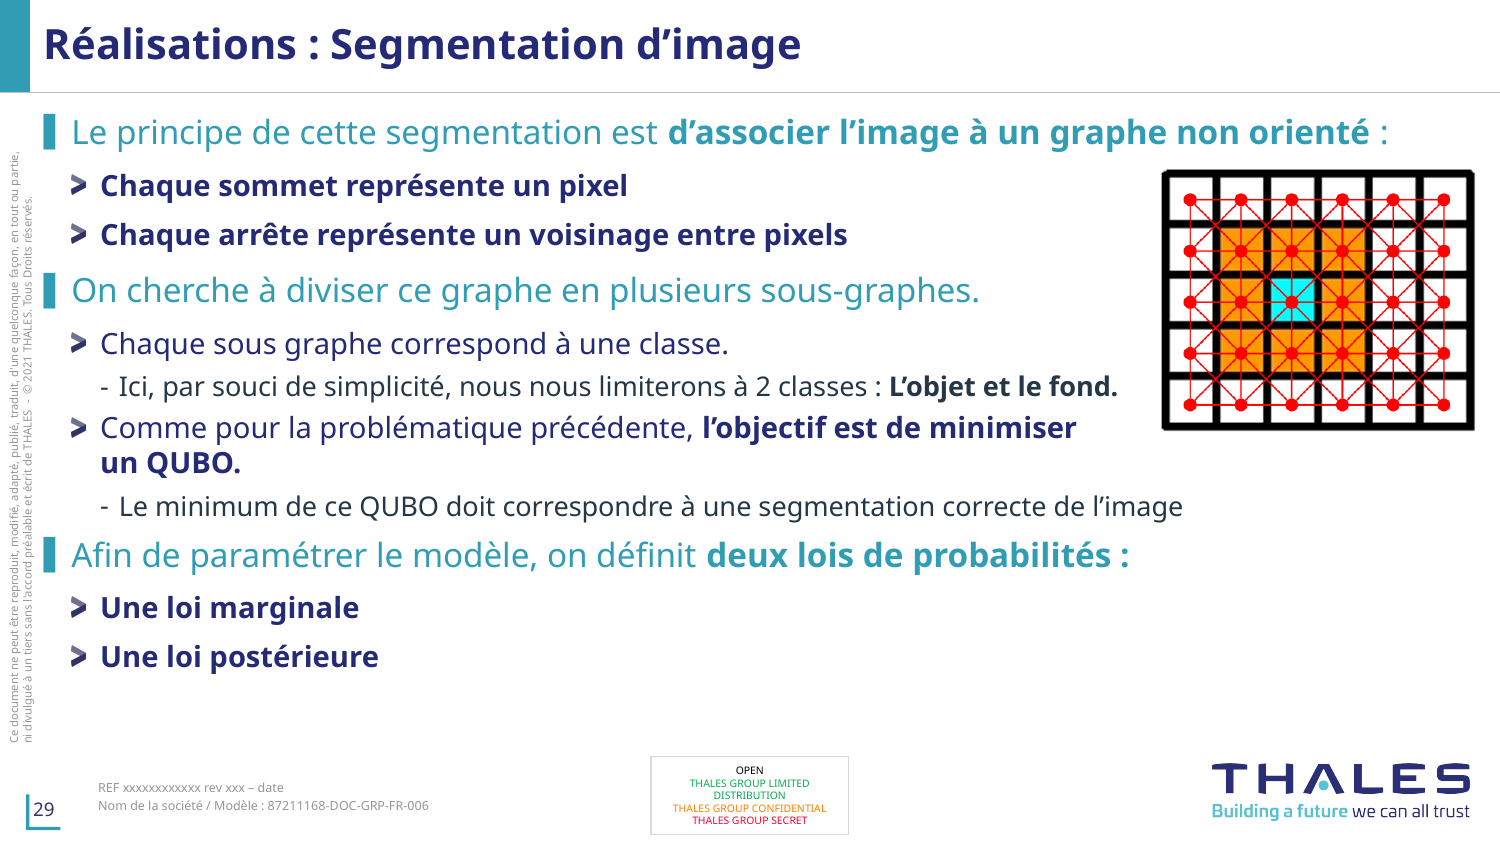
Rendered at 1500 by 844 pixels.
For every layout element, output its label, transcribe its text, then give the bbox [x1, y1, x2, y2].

picture [71, 596, 86, 618]
picture [1212, 763, 1470, 821]
picture [71, 223, 86, 244]
picture [71, 645, 86, 667]
title Réalisations : Segmentation d’image [43, 0, 1467, 93]
picture [71, 417, 86, 438]
picture [71, 332, 86, 353]
list Le principe de cette segmentation est d’associer l’image à un graphe non orienté : Chaque sommet représente un pixel Chaque arrête représente un voisinage entre pixels On cherche à diviser ce graphe en plusieurs sous-graphes. Chaque sous graphe correspond à une classe. Ici, par souci de simplicité, nous nous limiterons à 2 classes : L’objet et le fond. Comme pour la problématique précédente, l’objectif est de minimiser un QUBO. Le minimum de ce QUBO doit correspondre à une segmentation correcte de l’image Afin de paramétrer le modèle, on définit deux lois de probabilités : Une loi marginale Une loi postérieure [43, 111, 1482, 743]
picture [1152, 168, 1482, 438]
picture [71, 174, 86, 195]
